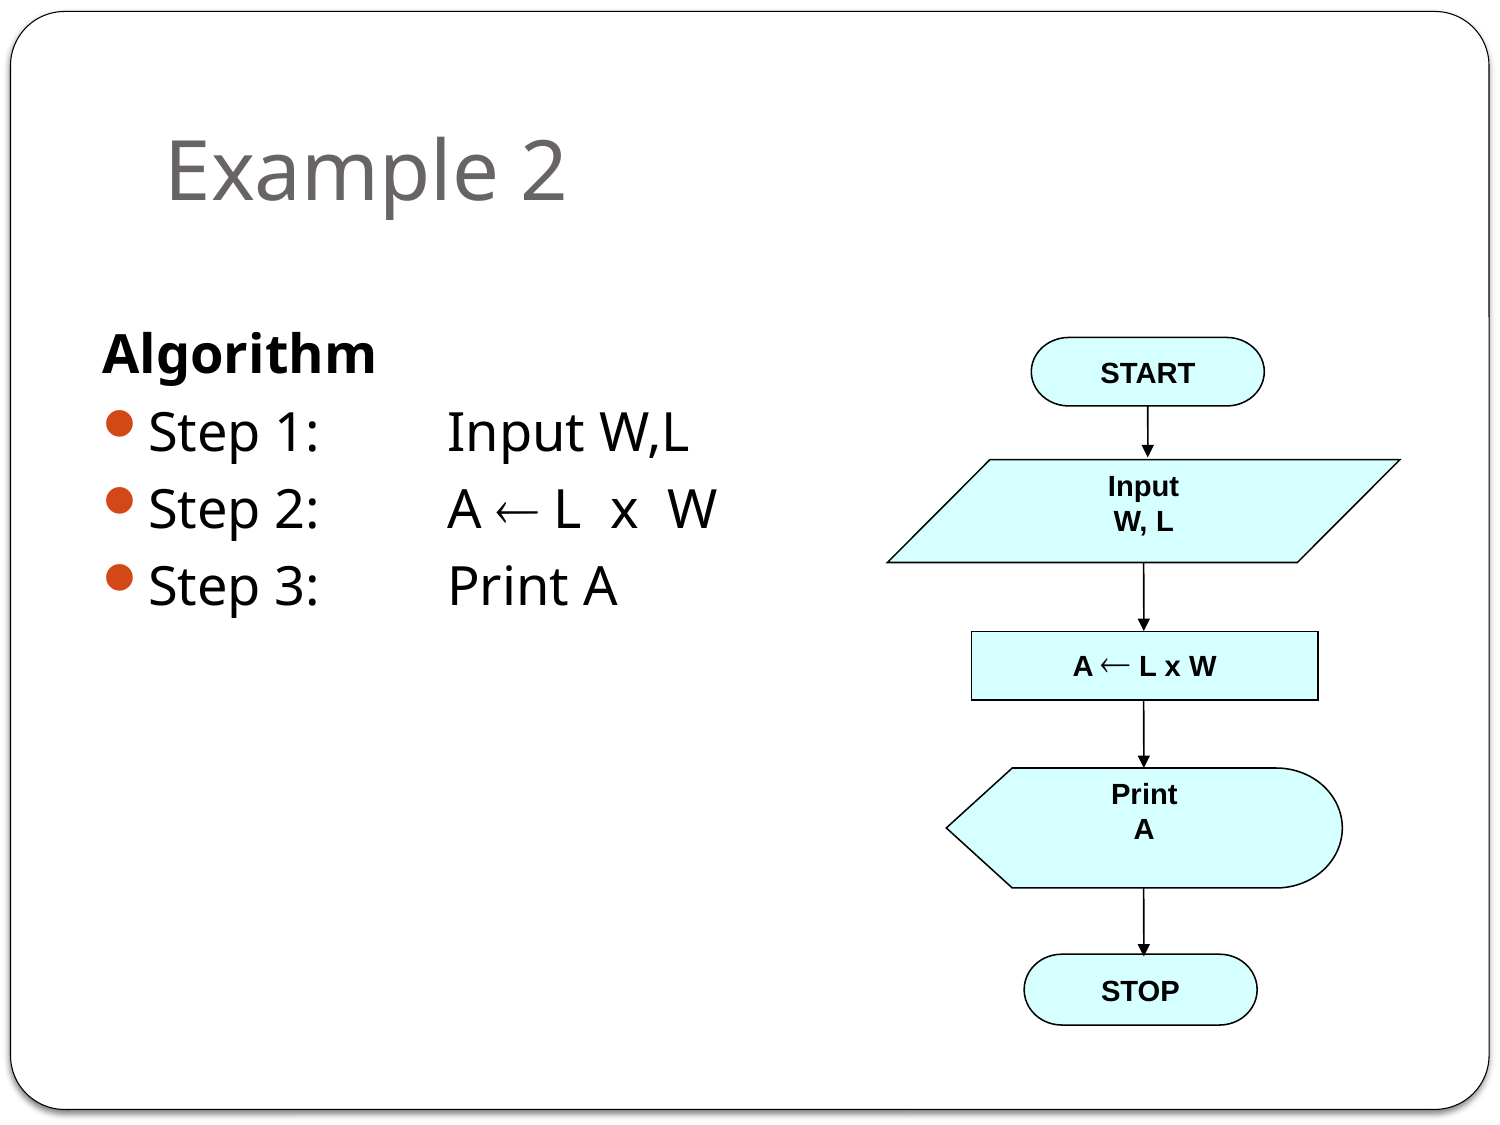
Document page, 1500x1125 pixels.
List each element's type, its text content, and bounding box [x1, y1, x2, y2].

list Algorithm Step 1: Input W,L Step 2: A  L x W Step 3: Print A [87, 312, 1438, 950]
title Example 2 [150, 45, 1425, 233]
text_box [887, 337, 1401, 1026]
